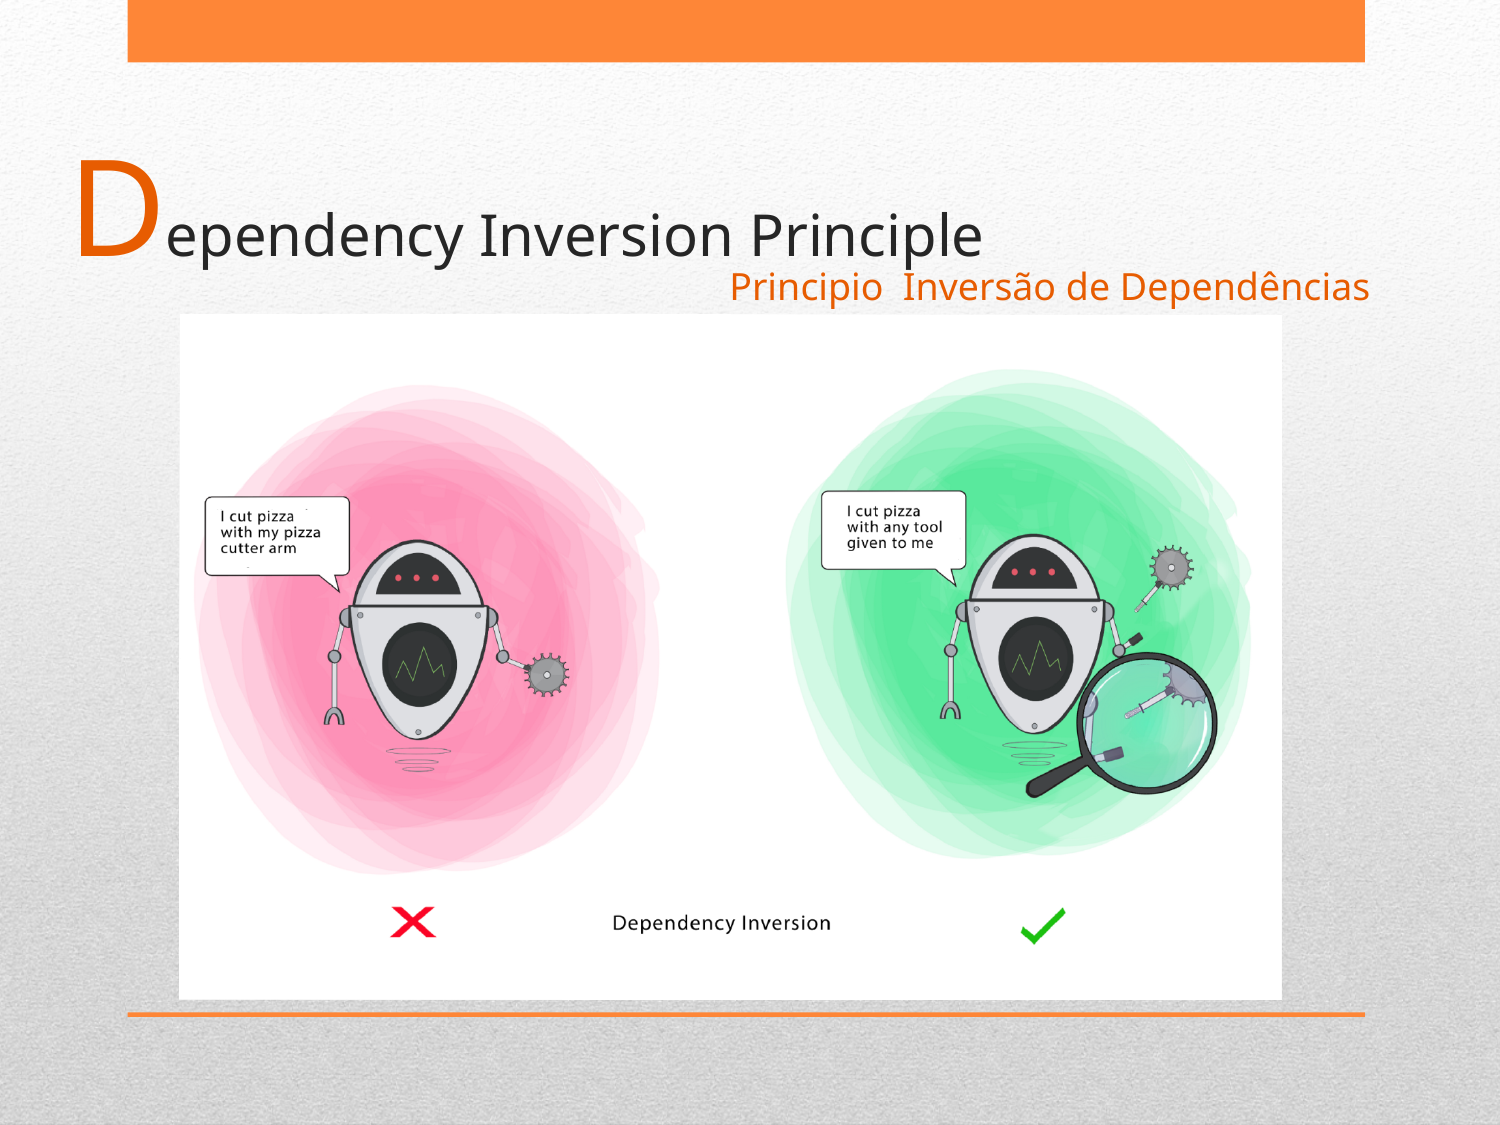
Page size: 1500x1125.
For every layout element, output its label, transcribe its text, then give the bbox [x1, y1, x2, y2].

text_box Principio Inversão de Dependências [714, 255, 1465, 315]
picture [178, 313, 1283, 1001]
title Dependency Inversion Principle [53, 113, 1436, 291]
